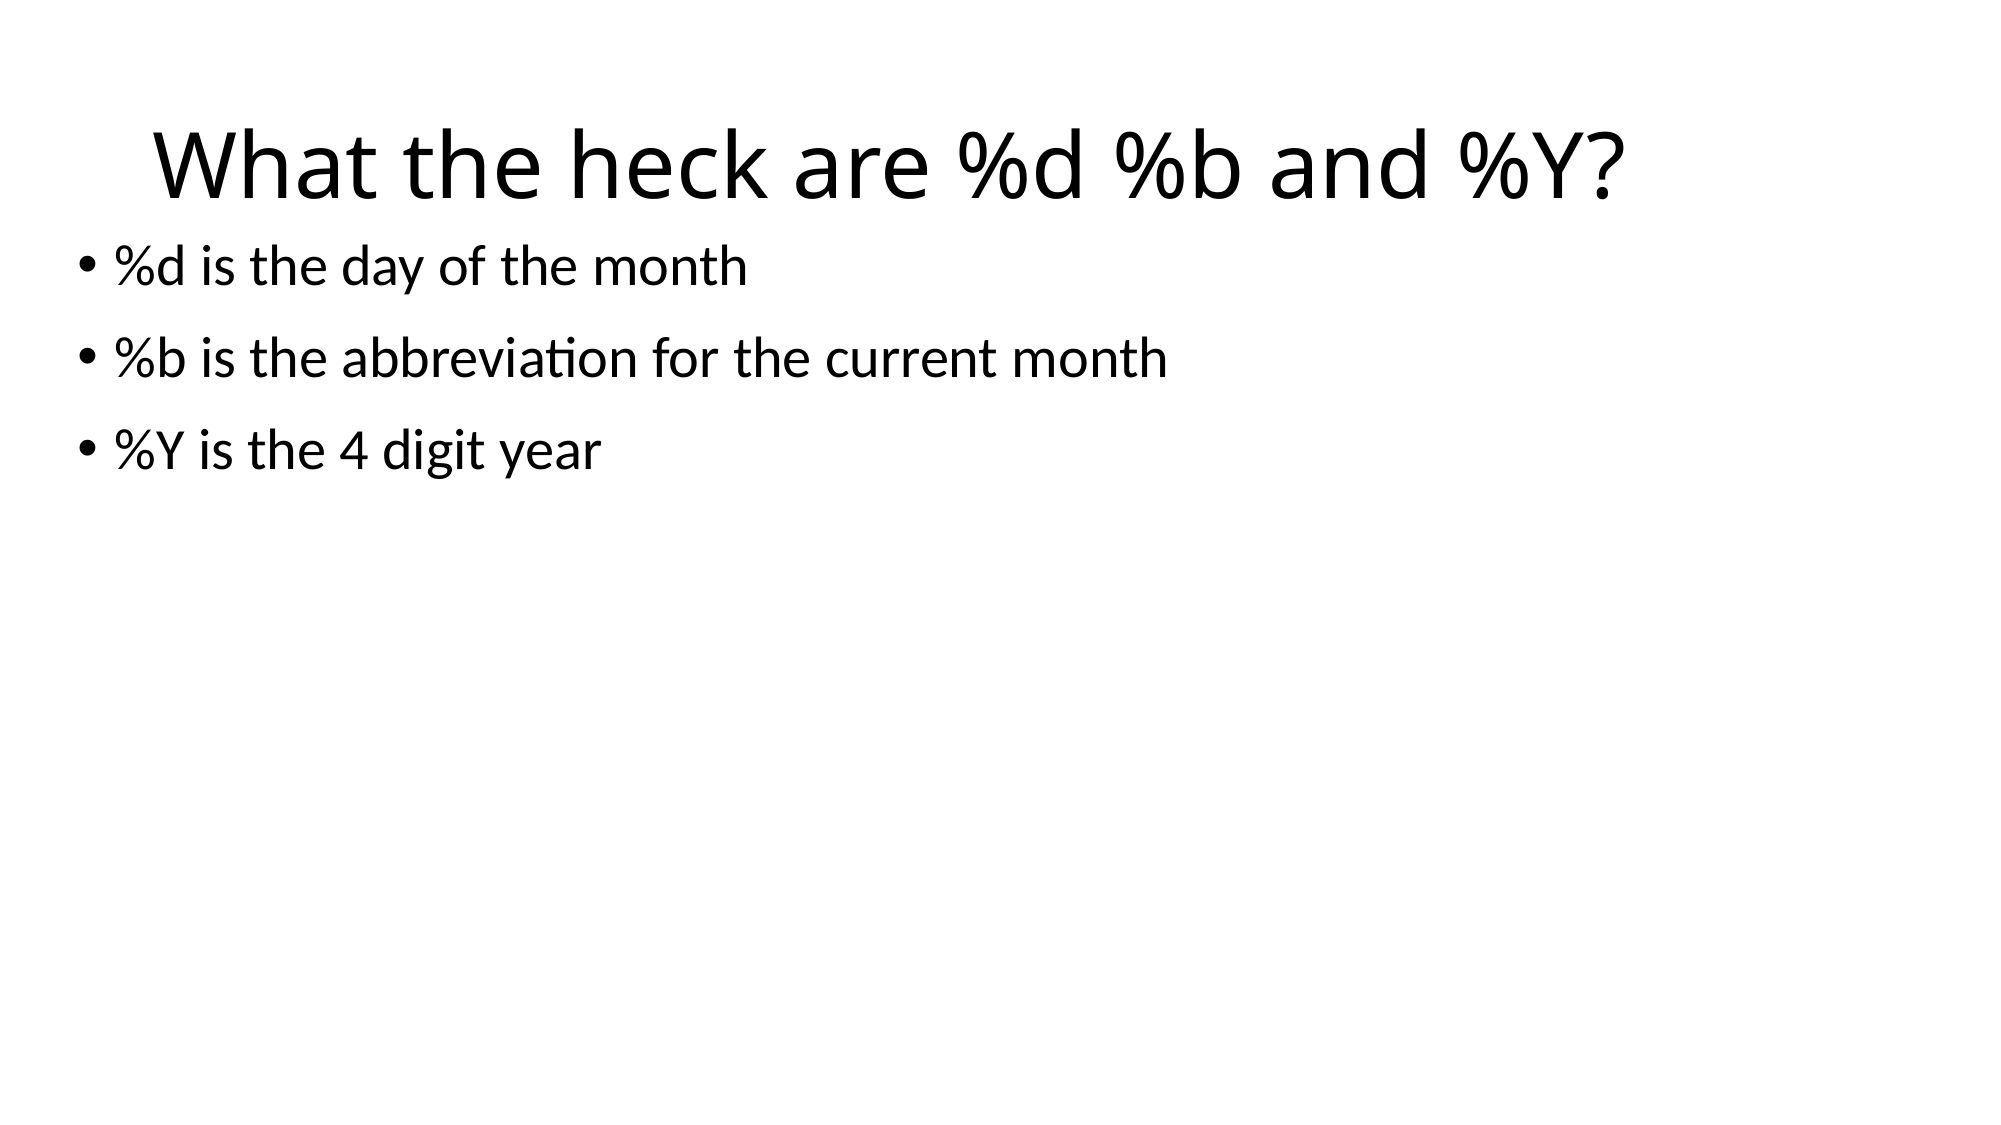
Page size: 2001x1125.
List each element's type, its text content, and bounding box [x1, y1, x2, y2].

title What the heck are %d %b and %Y? [137, 59, 1863, 227]
list %d is the day of the month %b is the abbreviation for the current month %Y is the 4 digit year [62, 227, 1953, 1096]
